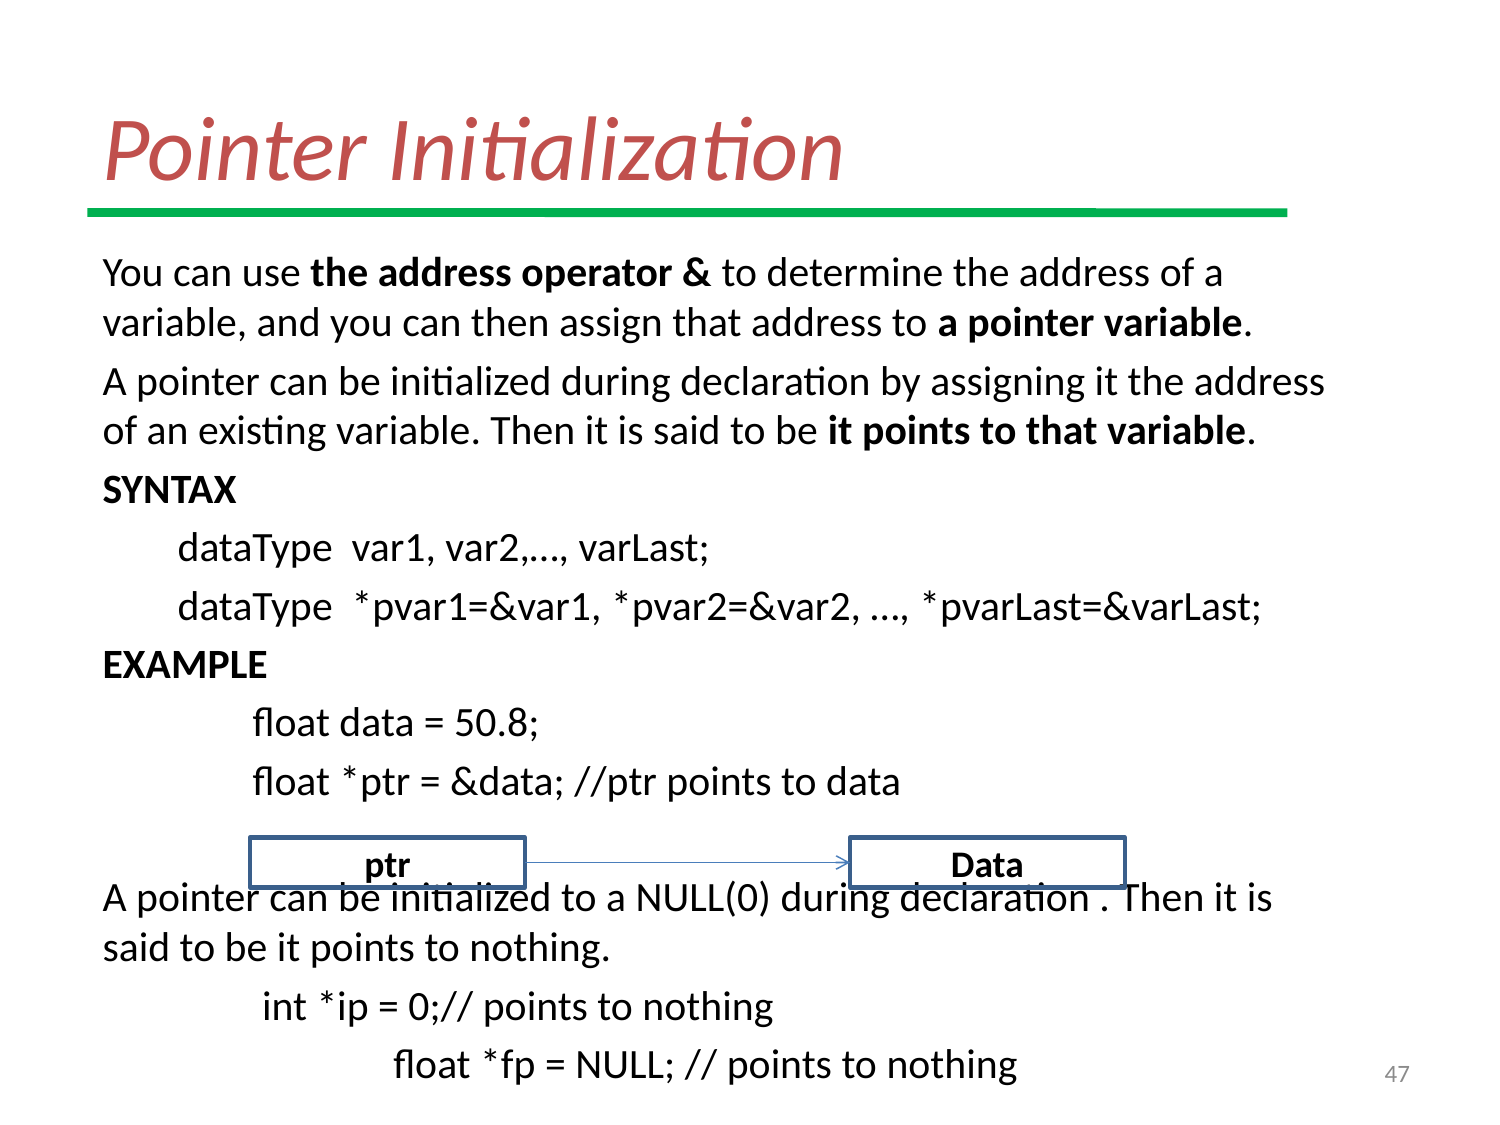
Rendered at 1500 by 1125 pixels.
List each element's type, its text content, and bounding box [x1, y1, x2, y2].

slide_number 47 [1074, 1042, 1425, 1103]
text_box Data [848, 835, 1127, 890]
list You can use the address operator & to determine the address of a variable, and you can then assign that address to a pointer variable. A pointer can be initialized during declaration by assigning it the address of an existing variable. Then it is said to be it points to that variable. SYNTAX dataType var1, var2,…, varLast; dataType *pvar1=&var1, *pvar2=&var2, …, *pvarLast=&varLast; EXAMPLE float data = 50.8; float *ptr = &data; //ptr points to data A pointer can be initialized to a NULL(0) during declaration . Then it is said to be it points to nothing. int *ip = 0;// points to nothing float *fp = NULL; // points to nothing [87, 237, 1363, 1075]
text_box ptr [248, 835, 527, 890]
title Pointer Initialization [87, 50, 1438, 238]
